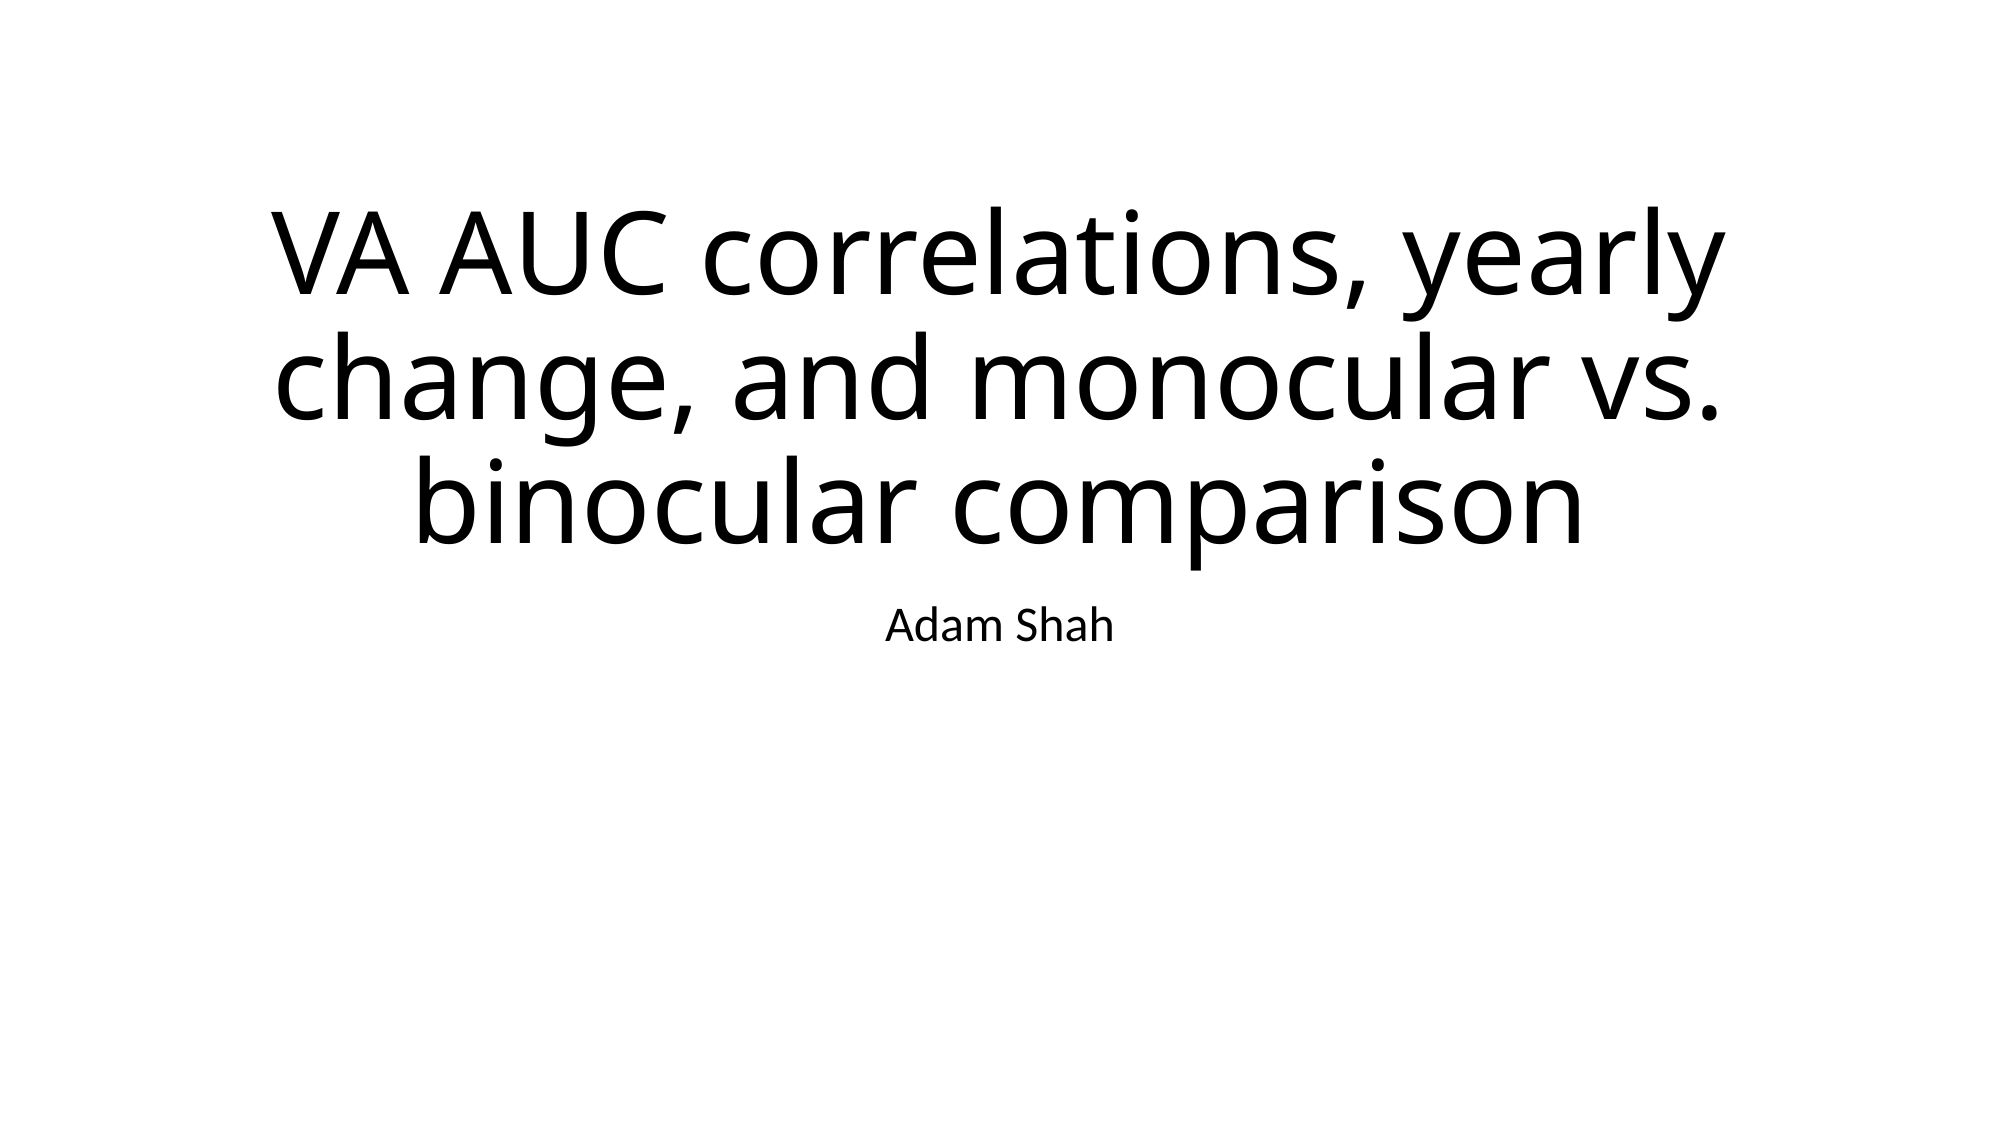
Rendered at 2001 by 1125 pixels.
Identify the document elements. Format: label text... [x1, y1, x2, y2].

title VA AUC correlations, yearly change, and monocular vs. binocular comparison [249, 184, 1750, 576]
subtitle Adam Shah [249, 590, 1750, 863]
